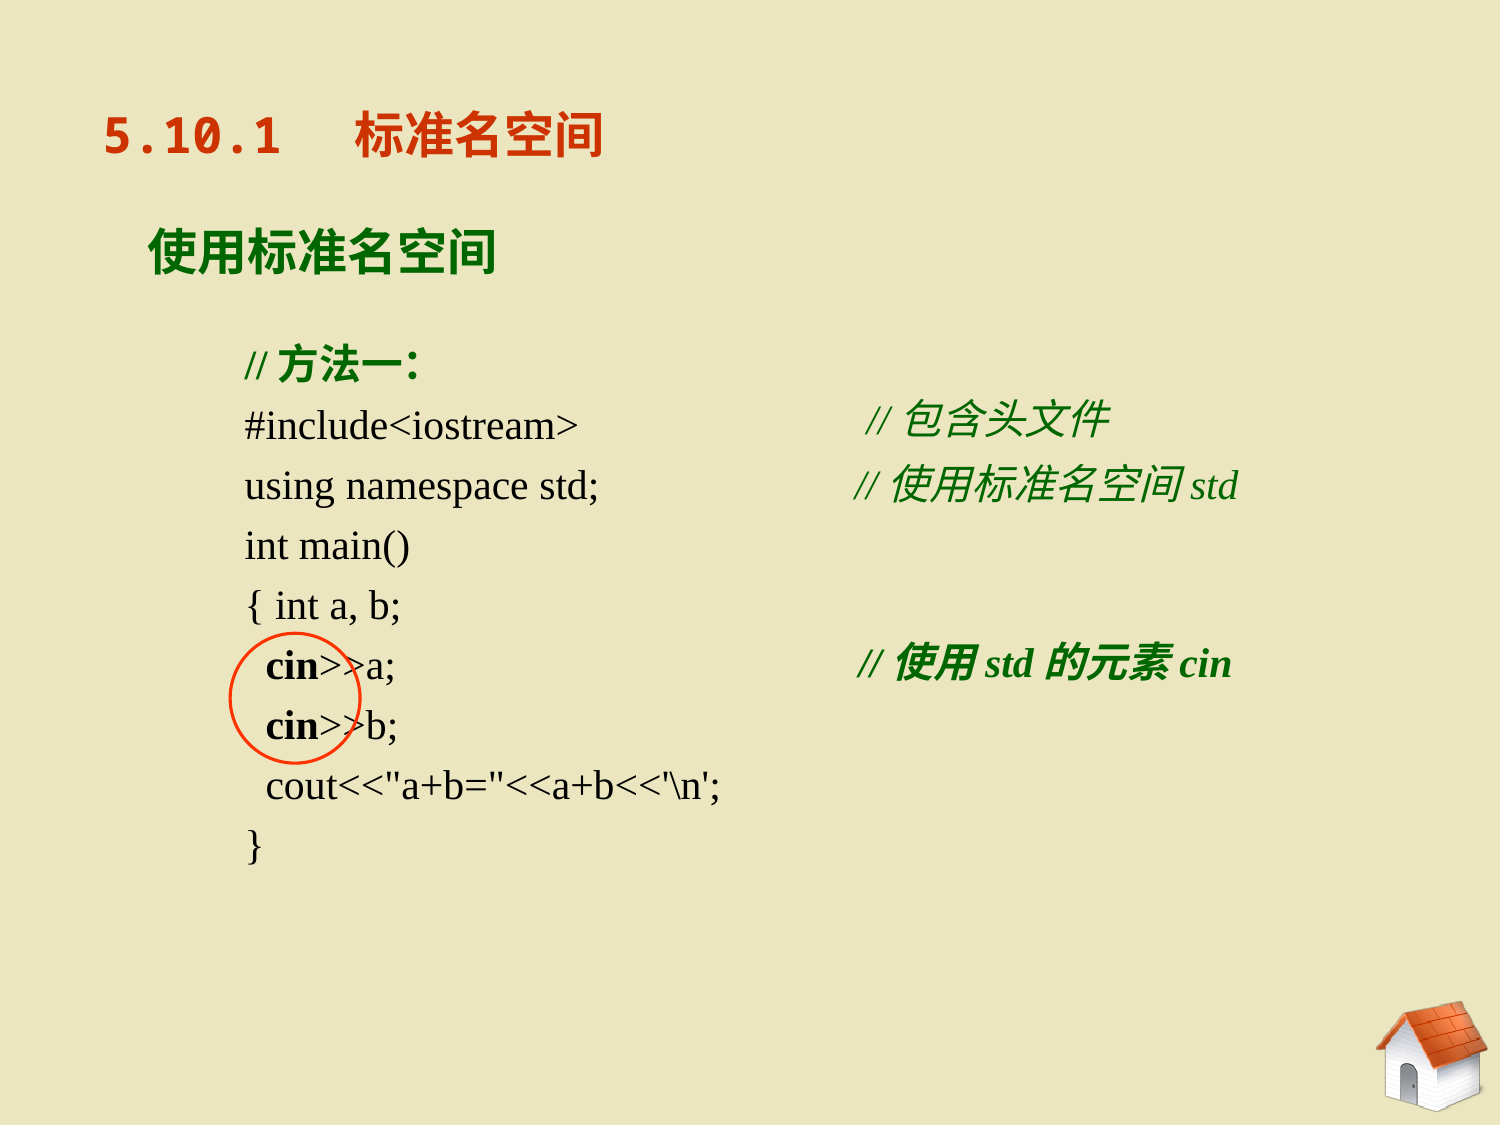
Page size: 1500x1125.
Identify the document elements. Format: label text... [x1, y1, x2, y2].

text_box //包含头文件 [851, 385, 1124, 450]
text_box [230, 633, 361, 764]
text_box 使用标准名空间 [132, 212, 524, 288]
title 5.10.1 标准名空间 [87, 96, 1000, 197]
text_box //使用标准名空间std [840, 450, 1254, 515]
text_box //方法一： #include<iostream> using namespace std; int main() { int a, b; cin>>a; cin>>b; cout<<"a+b="<<a+b<<'\n'; } [229, 320, 869, 876]
picture [1374, 989, 1488, 1125]
text_box //使用std的元素cin [844, 628, 1248, 694]
